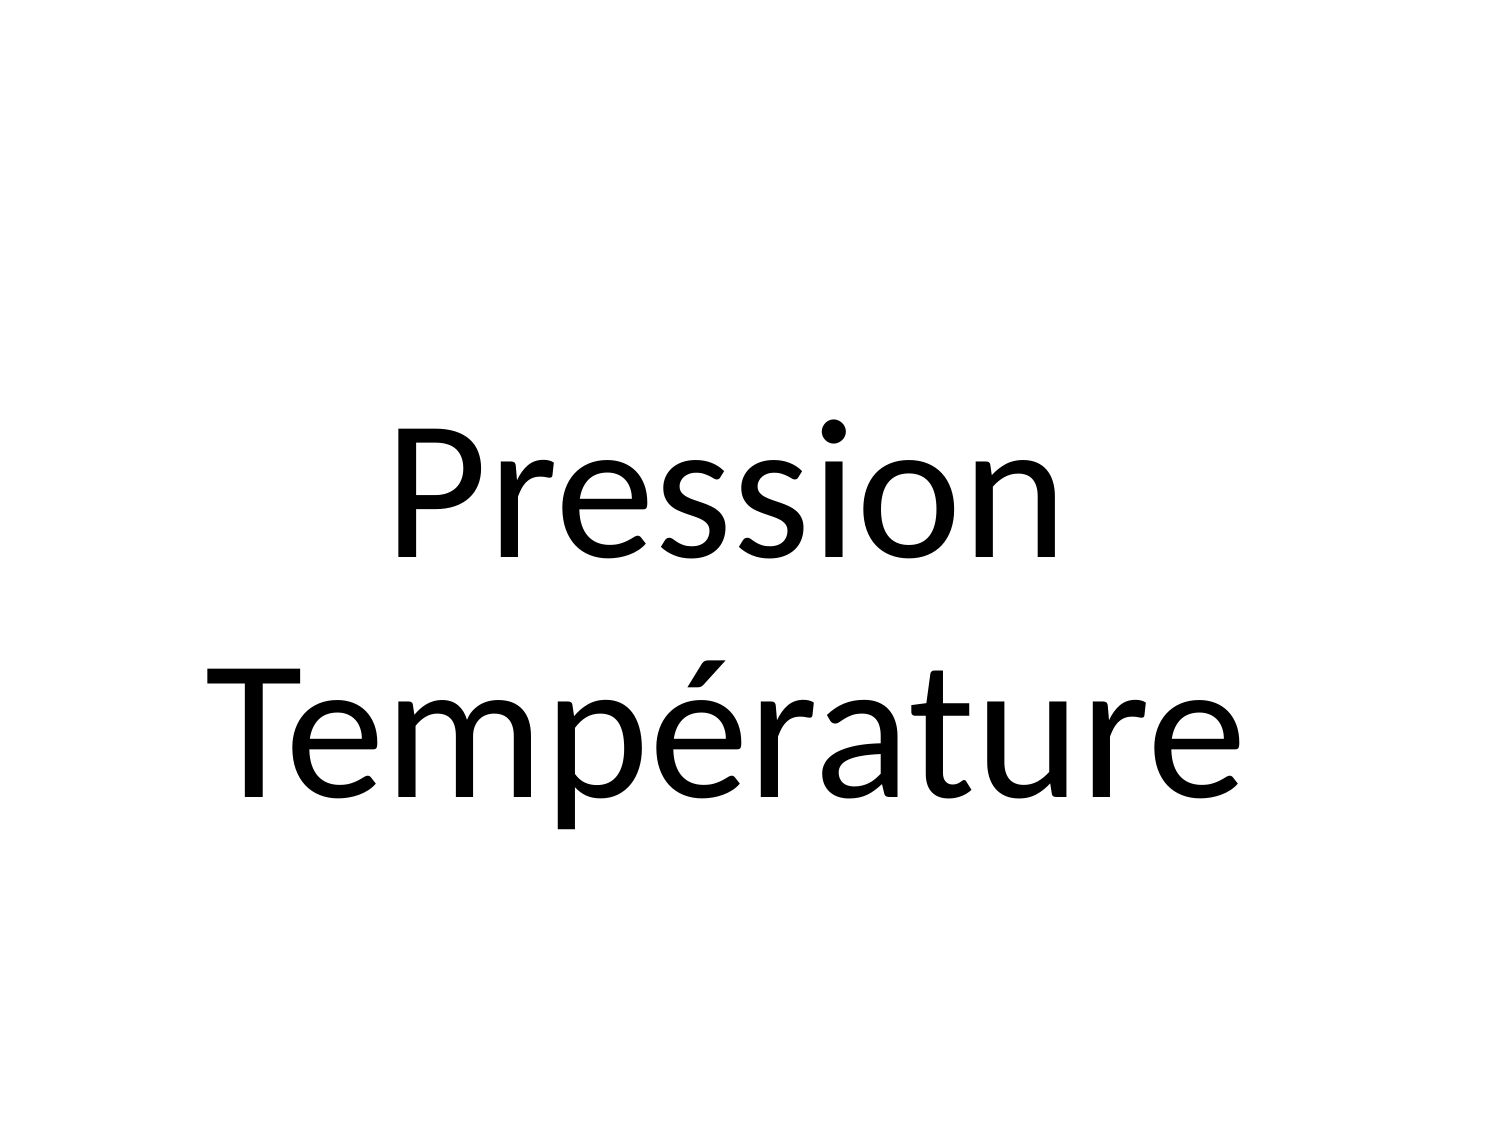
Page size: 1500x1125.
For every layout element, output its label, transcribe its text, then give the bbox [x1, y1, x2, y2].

text_box Pression Température [123, 349, 1329, 845]
